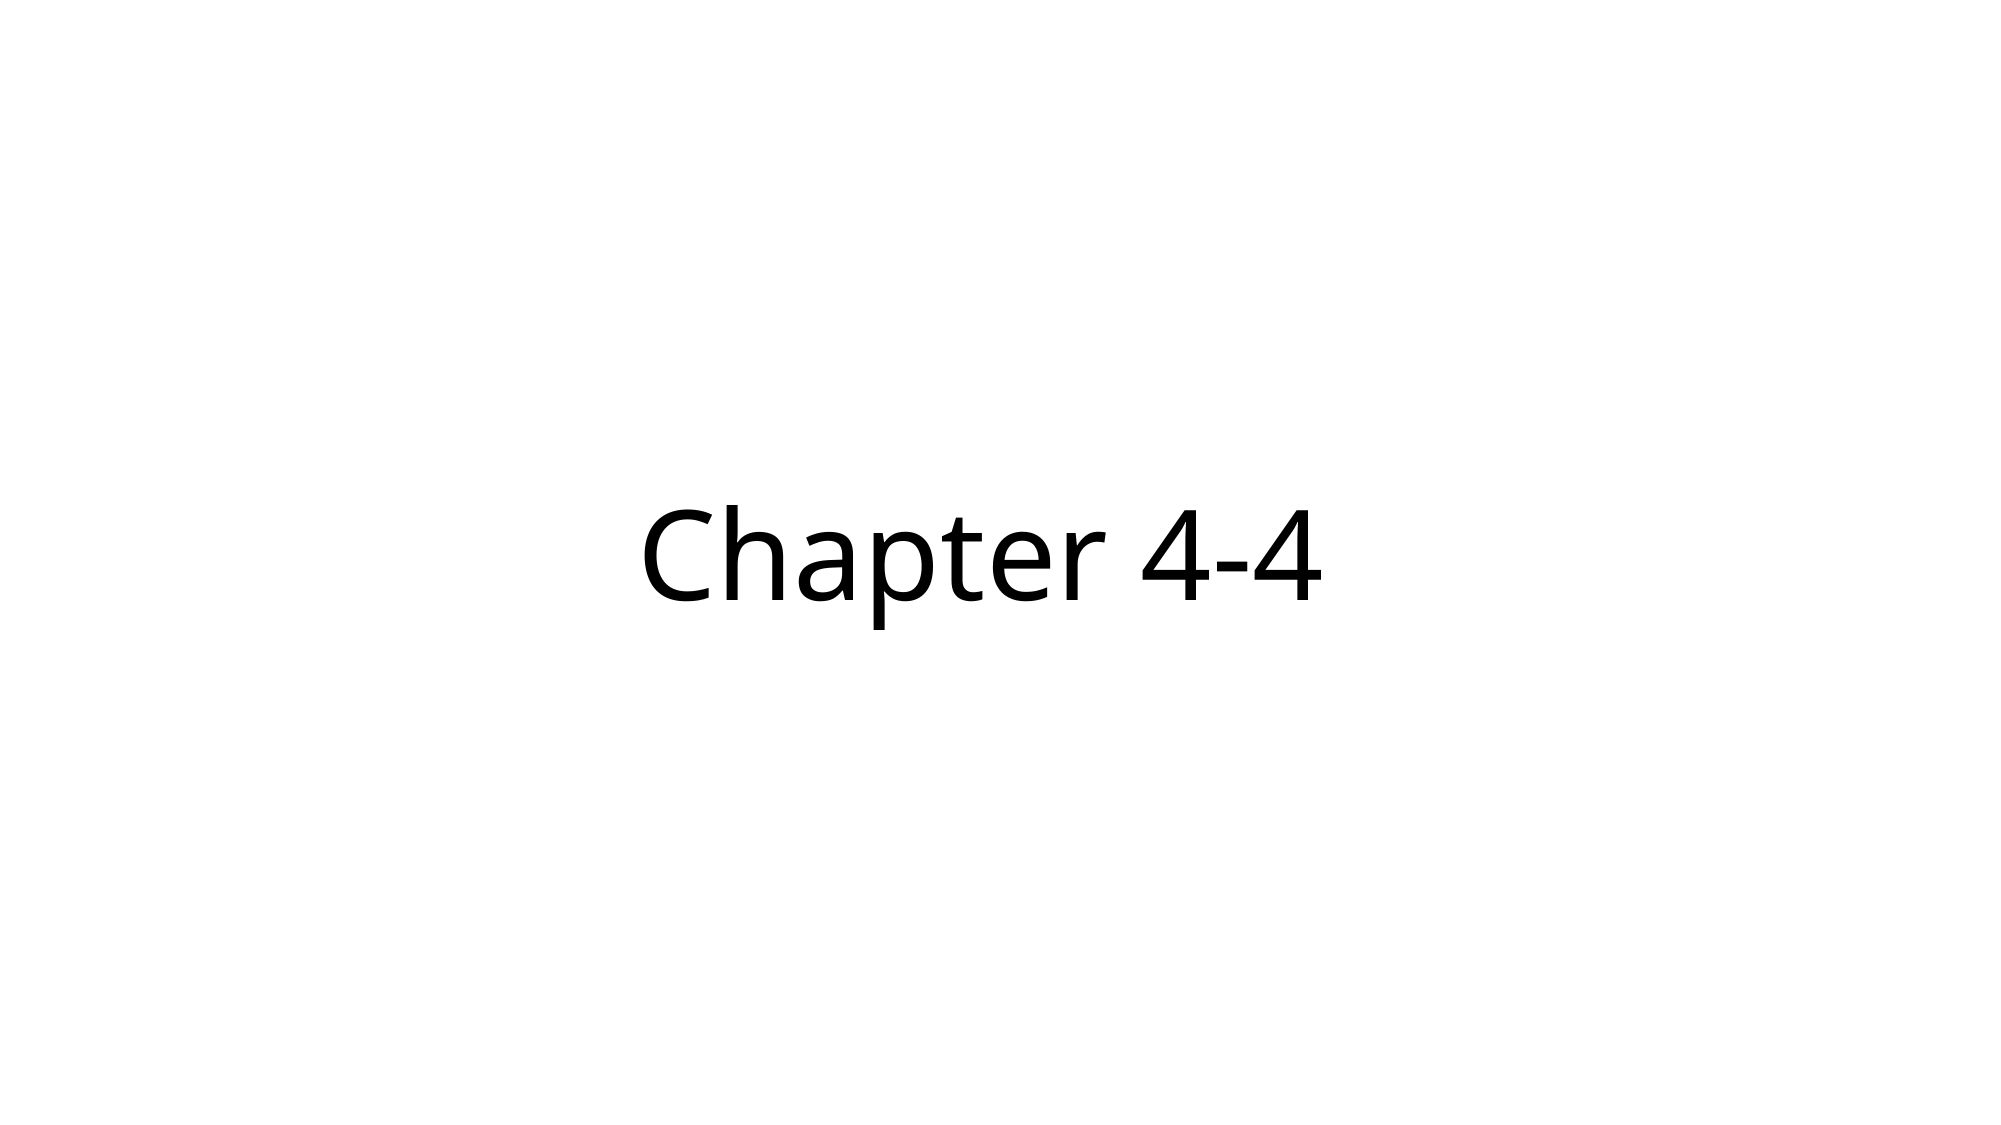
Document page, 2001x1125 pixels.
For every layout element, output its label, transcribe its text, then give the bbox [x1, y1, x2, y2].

title Chapter 4-4 [230, 393, 1731, 786]
